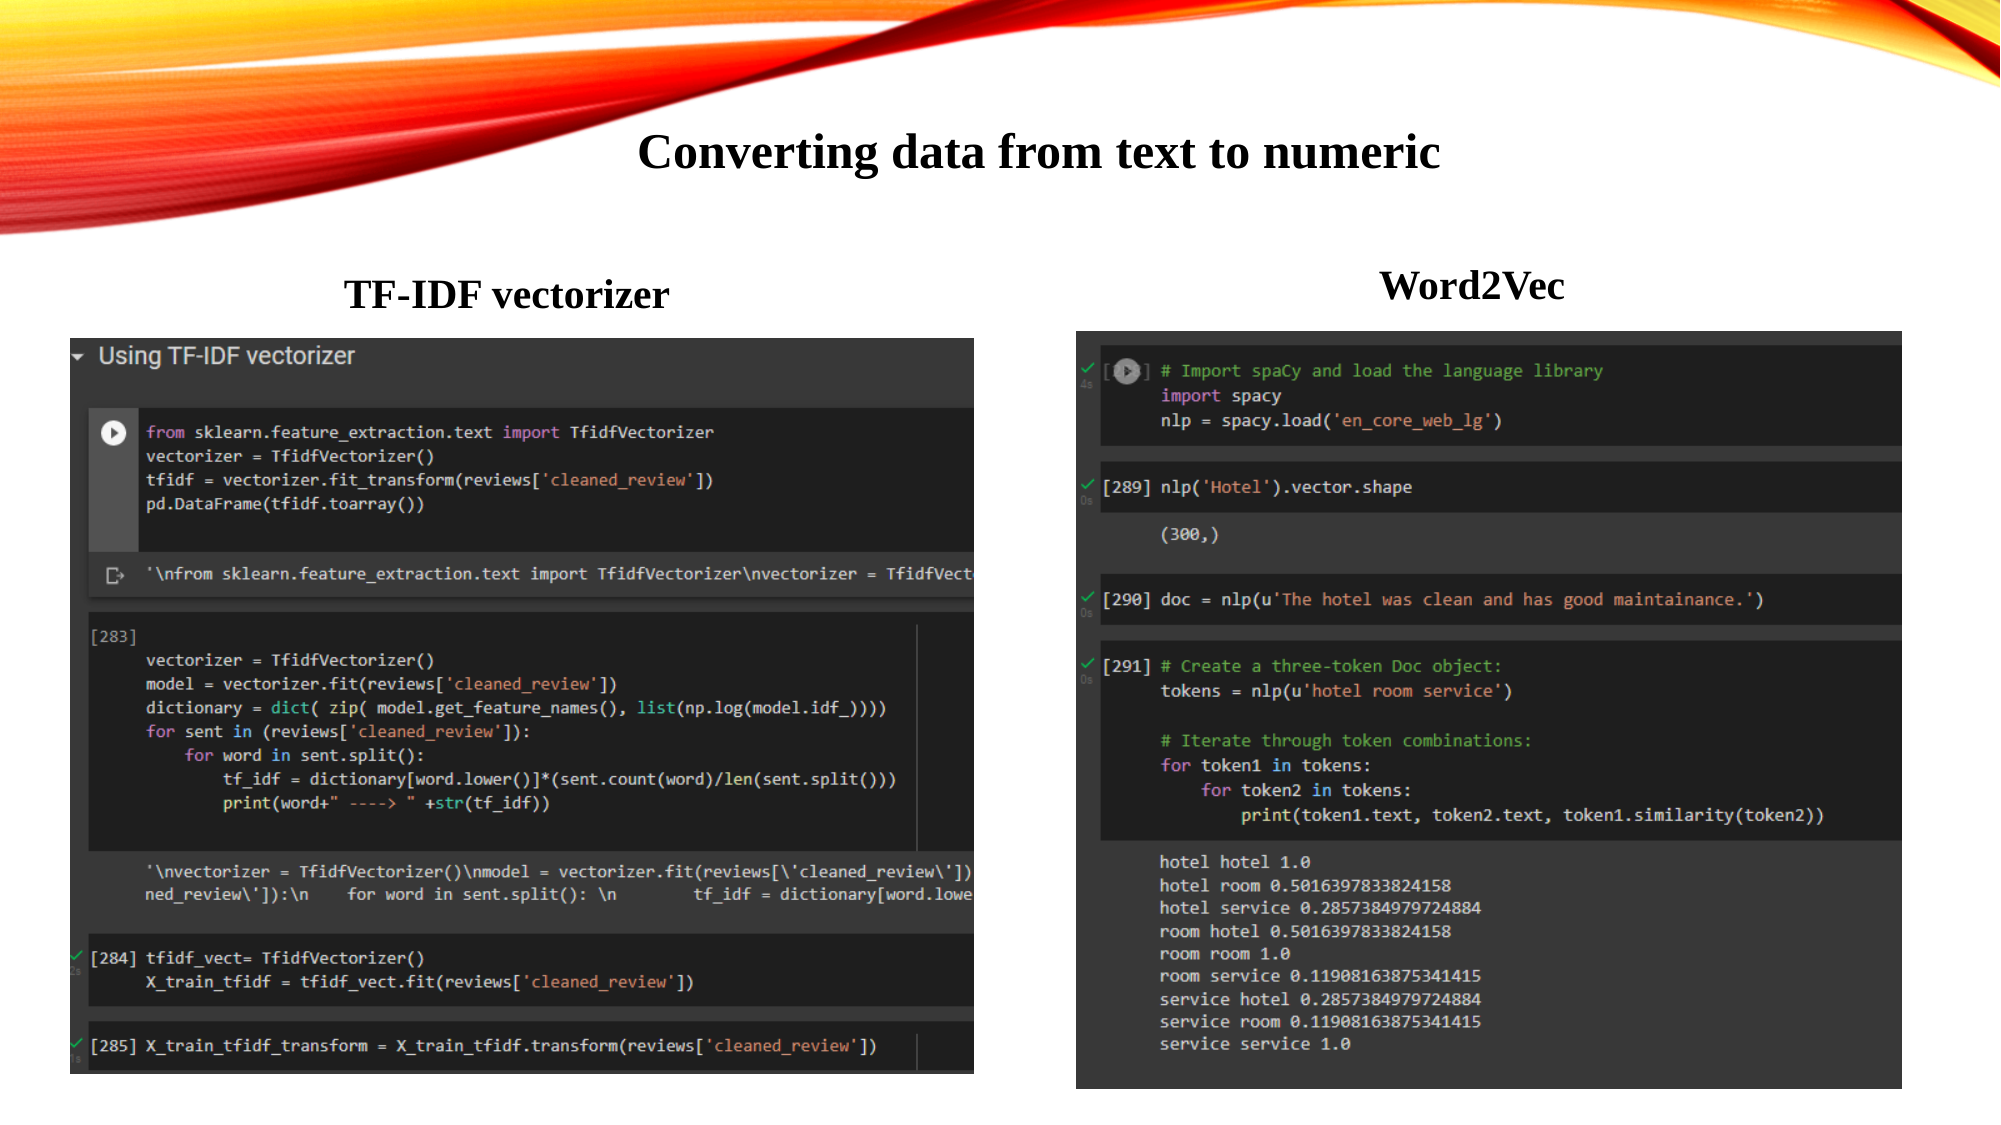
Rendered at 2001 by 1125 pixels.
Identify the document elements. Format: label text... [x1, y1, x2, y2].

text_box TF-IDF vectorizer [328, 259, 790, 325]
text_box Converting data from text to numeric [622, 110, 1532, 186]
picture [0, 0, 2000, 237]
text_box Word2Vec [1363, 250, 1647, 316]
picture [69, 338, 975, 1074]
picture [1076, 331, 1902, 1089]
